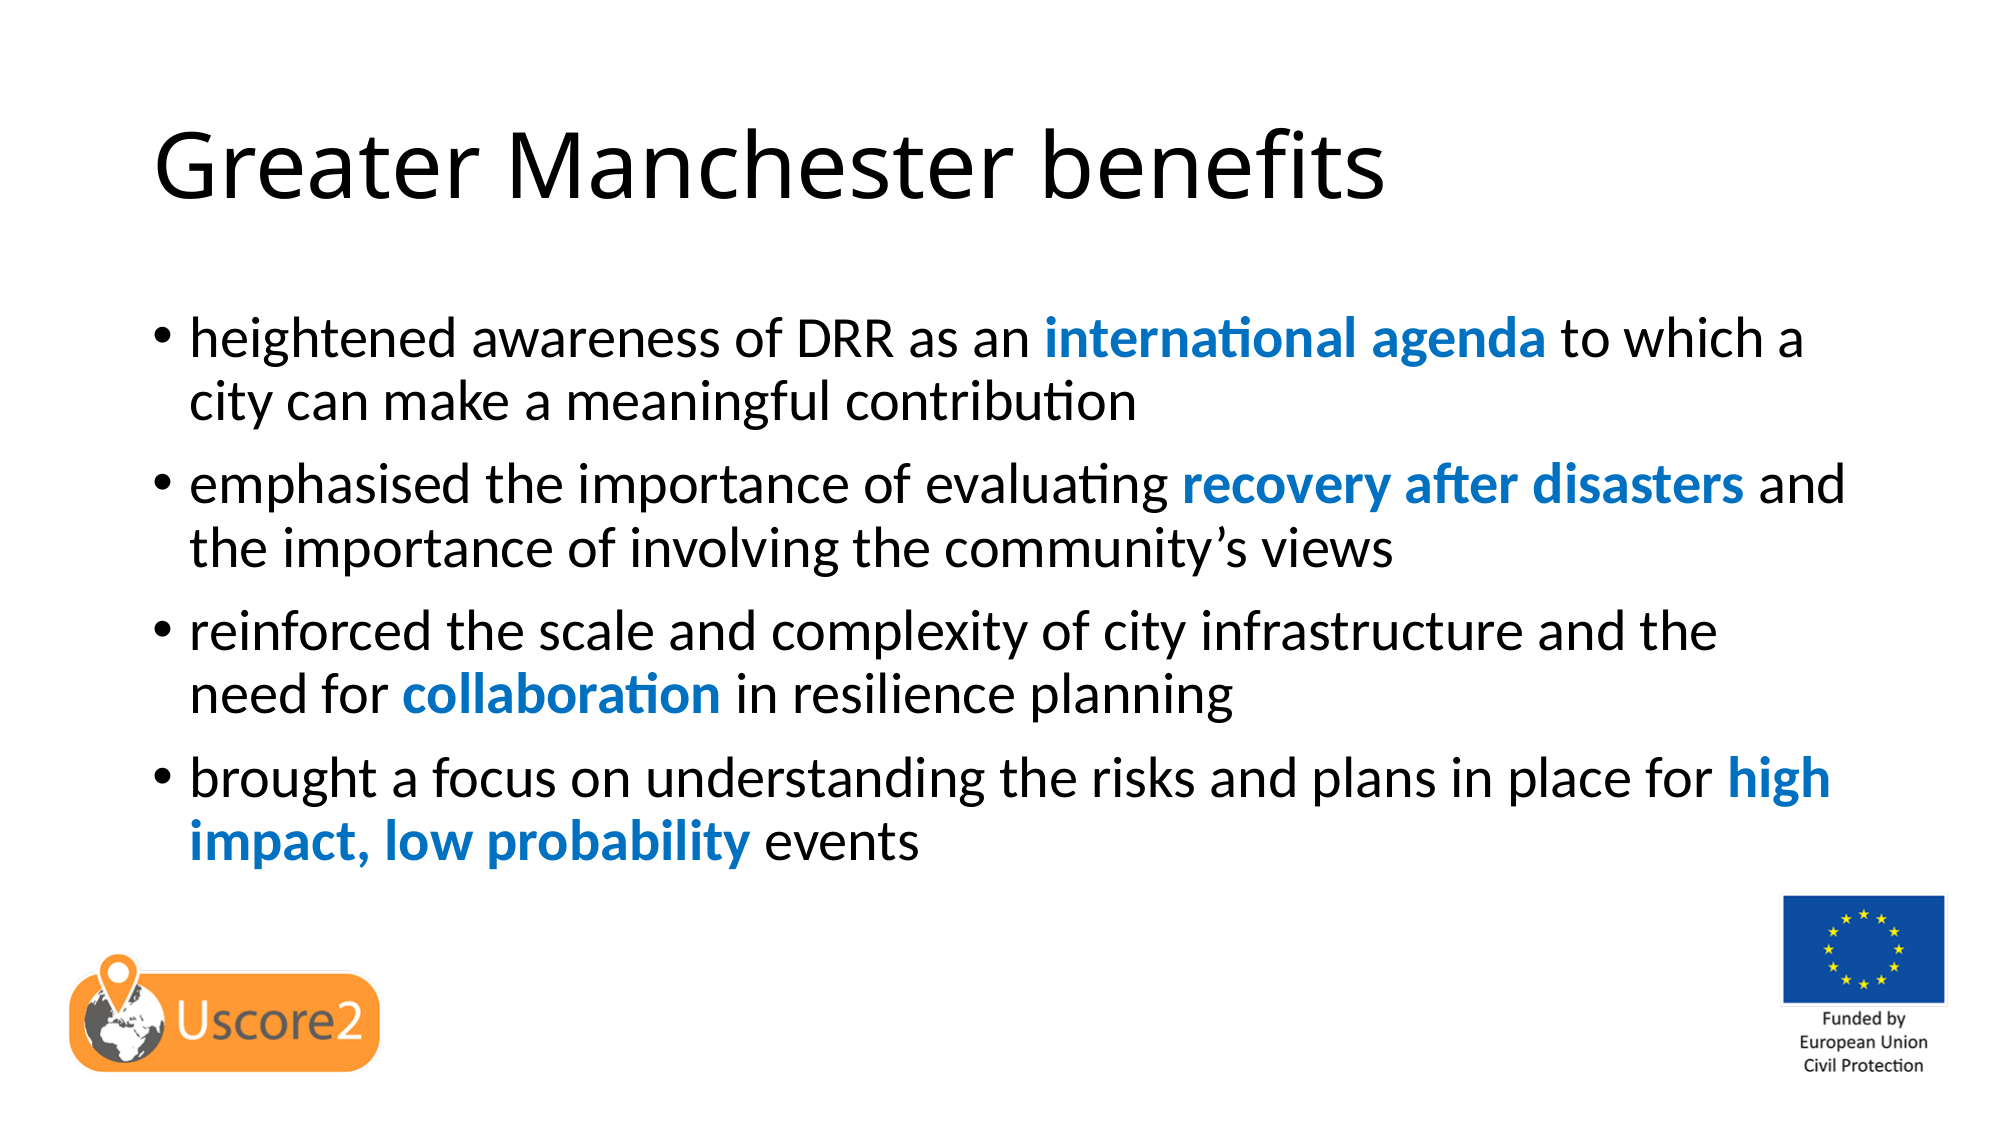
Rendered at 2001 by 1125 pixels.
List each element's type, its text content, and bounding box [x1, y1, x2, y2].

picture [1749, 881, 1979, 1075]
picture [66, 951, 383, 1075]
list heightened awareness of DRR as an international agenda to which a city can make a meaningful contribution emphasised the importance of evaluating recovery after disasters and the importance of involving the community’s views reinforced the scale and complexity of city infrastructure and the need for collaboration in resilience planning brought a focus on understanding the risks and plans in place for high impact, low probability events [137, 299, 1863, 1014]
title Greater Manchester benefits [137, 59, 1863, 278]
